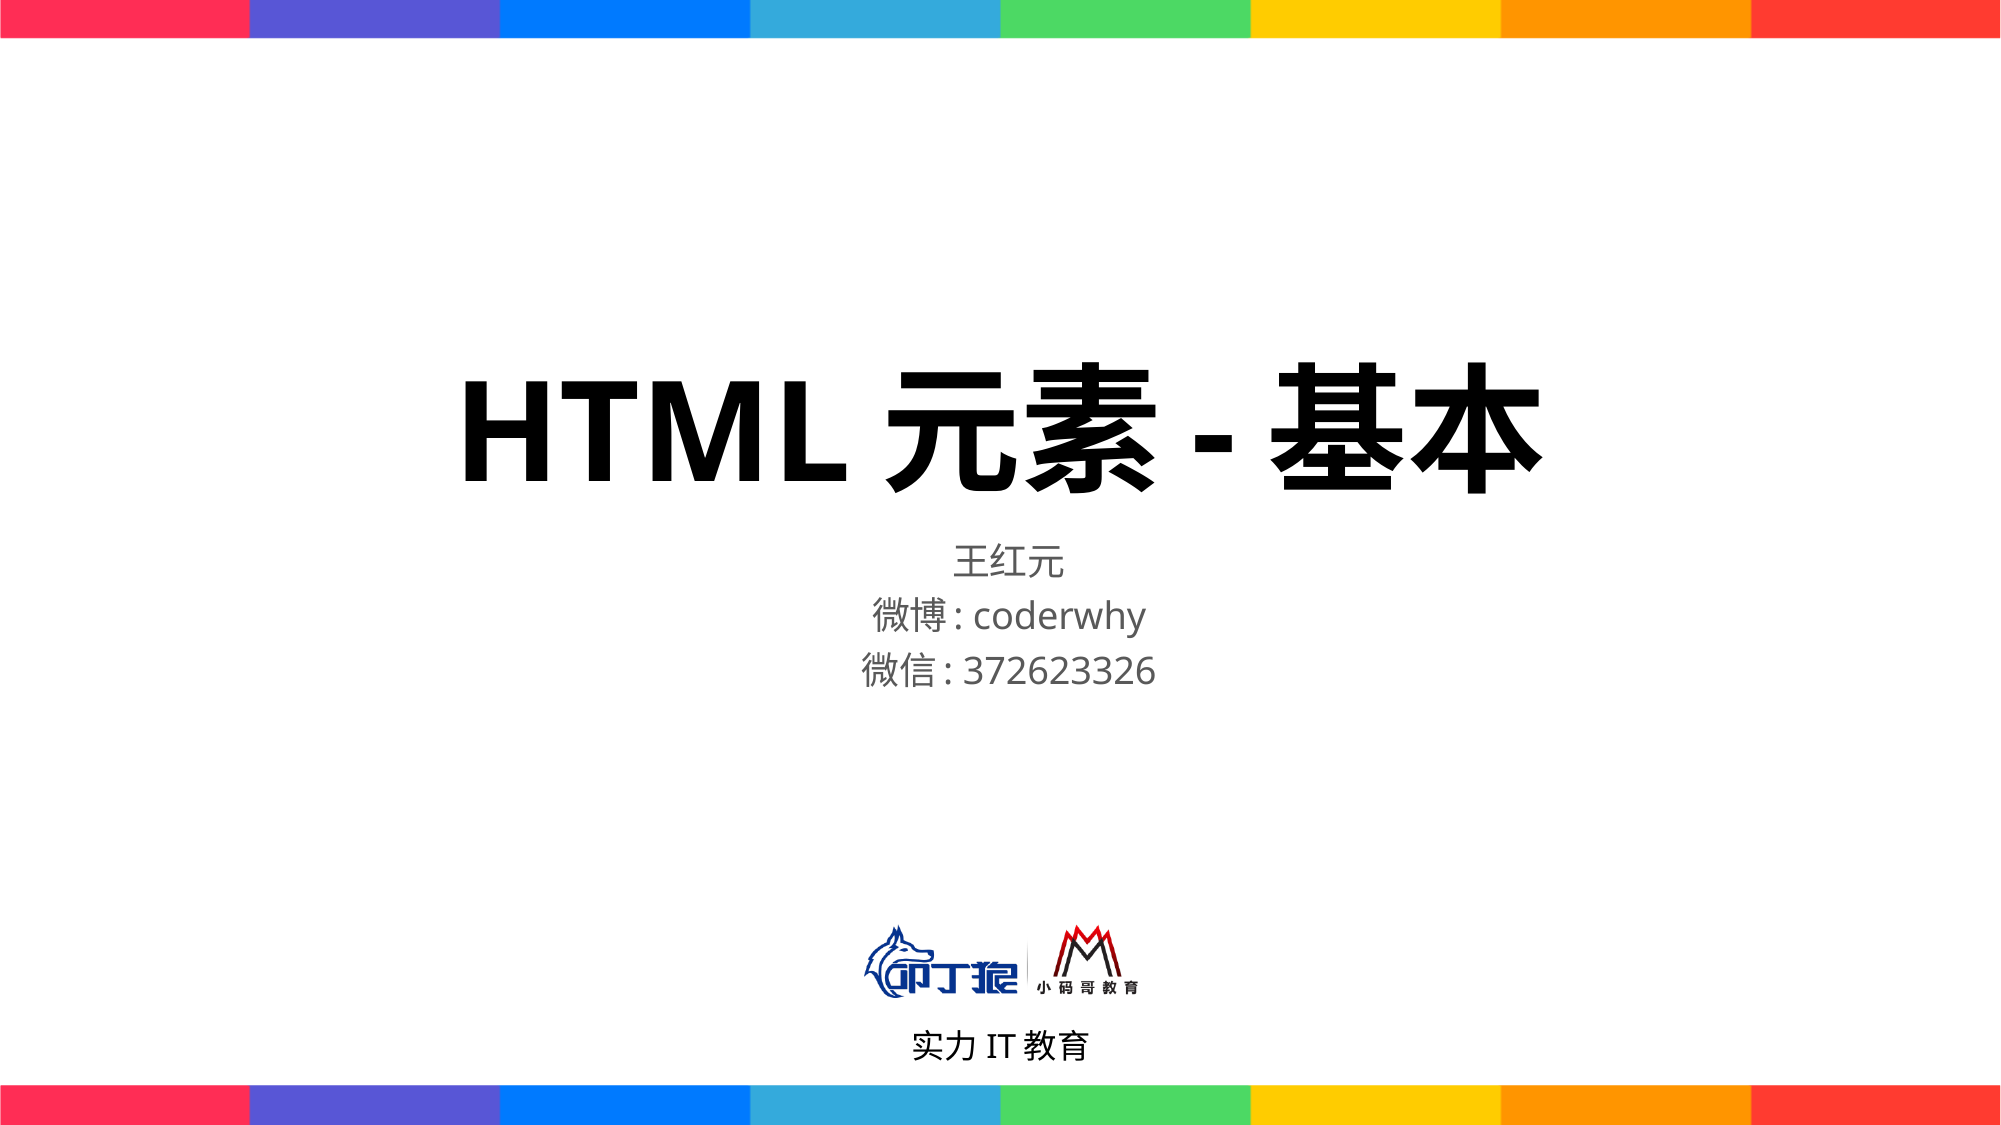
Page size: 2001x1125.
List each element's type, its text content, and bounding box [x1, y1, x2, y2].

subtitle 王红元 微博: coderwhy 微信: 372623326 [463, 534, 1555, 701]
title HTML元素-基本 [0, 353, 2000, 520]
picture [0, 0, 2001, 1125]
